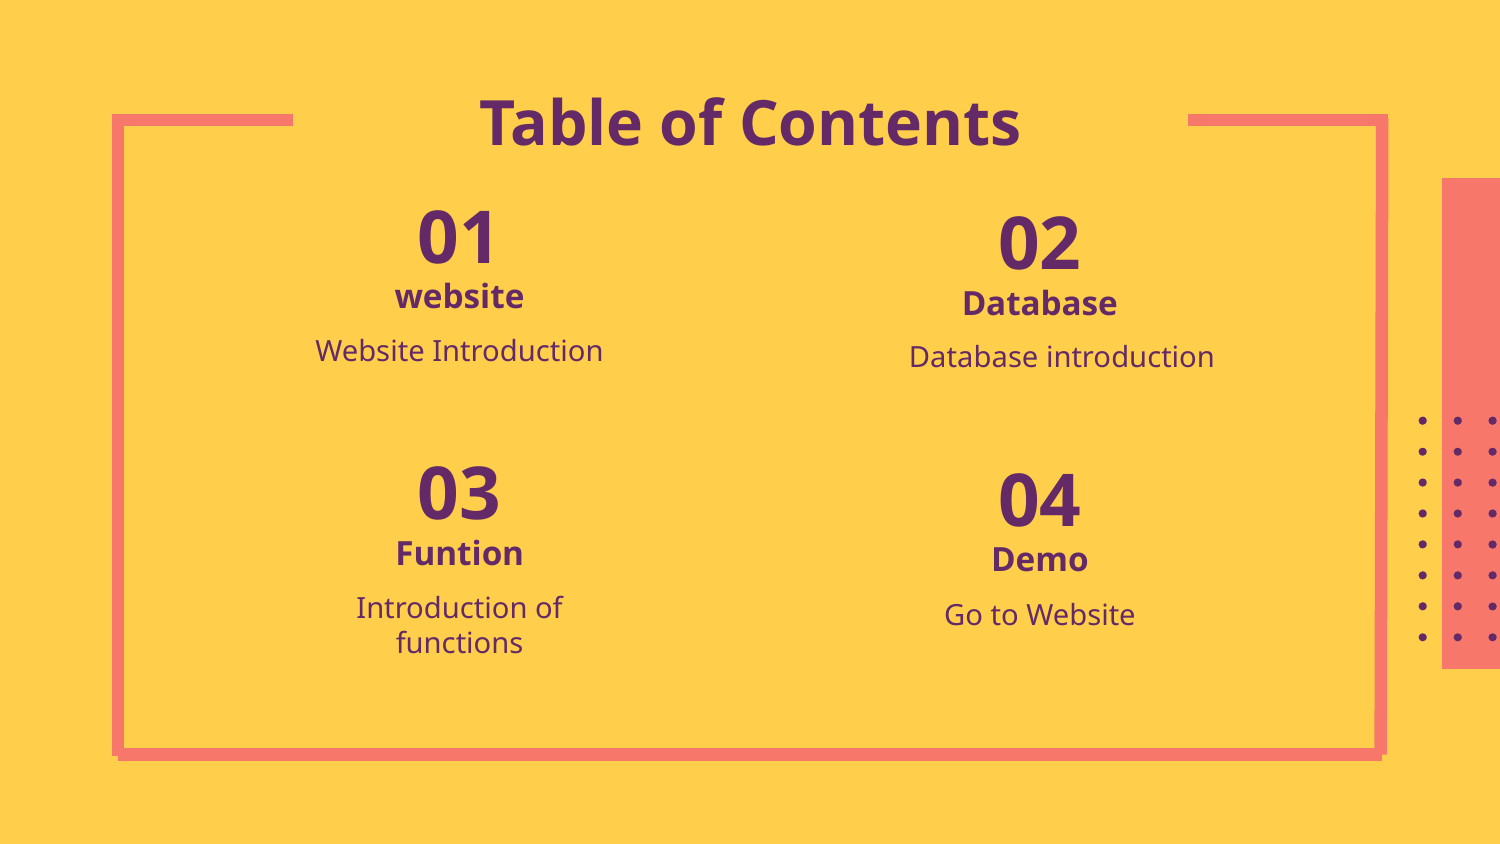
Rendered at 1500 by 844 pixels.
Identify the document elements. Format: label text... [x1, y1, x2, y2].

subtitle Go to Website [843, 581, 1237, 710]
subtitle Database [857, 277, 1223, 338]
subtitle website [263, 271, 656, 331]
subtitle Demo [857, 533, 1223, 581]
title Table of Contents [118, 90, 1383, 150]
subtitle Introduction of functions [276, 574, 643, 703]
title 04 [939, 449, 1141, 545]
title 02 [939, 193, 1141, 289]
subtitle Website Introduction [280, 317, 639, 446]
subtitle Database introduction [893, 323, 1287, 452]
subtitle Funtion [263, 527, 656, 587]
title 03 [358, 442, 561, 538]
title 01 [358, 186, 561, 282]
